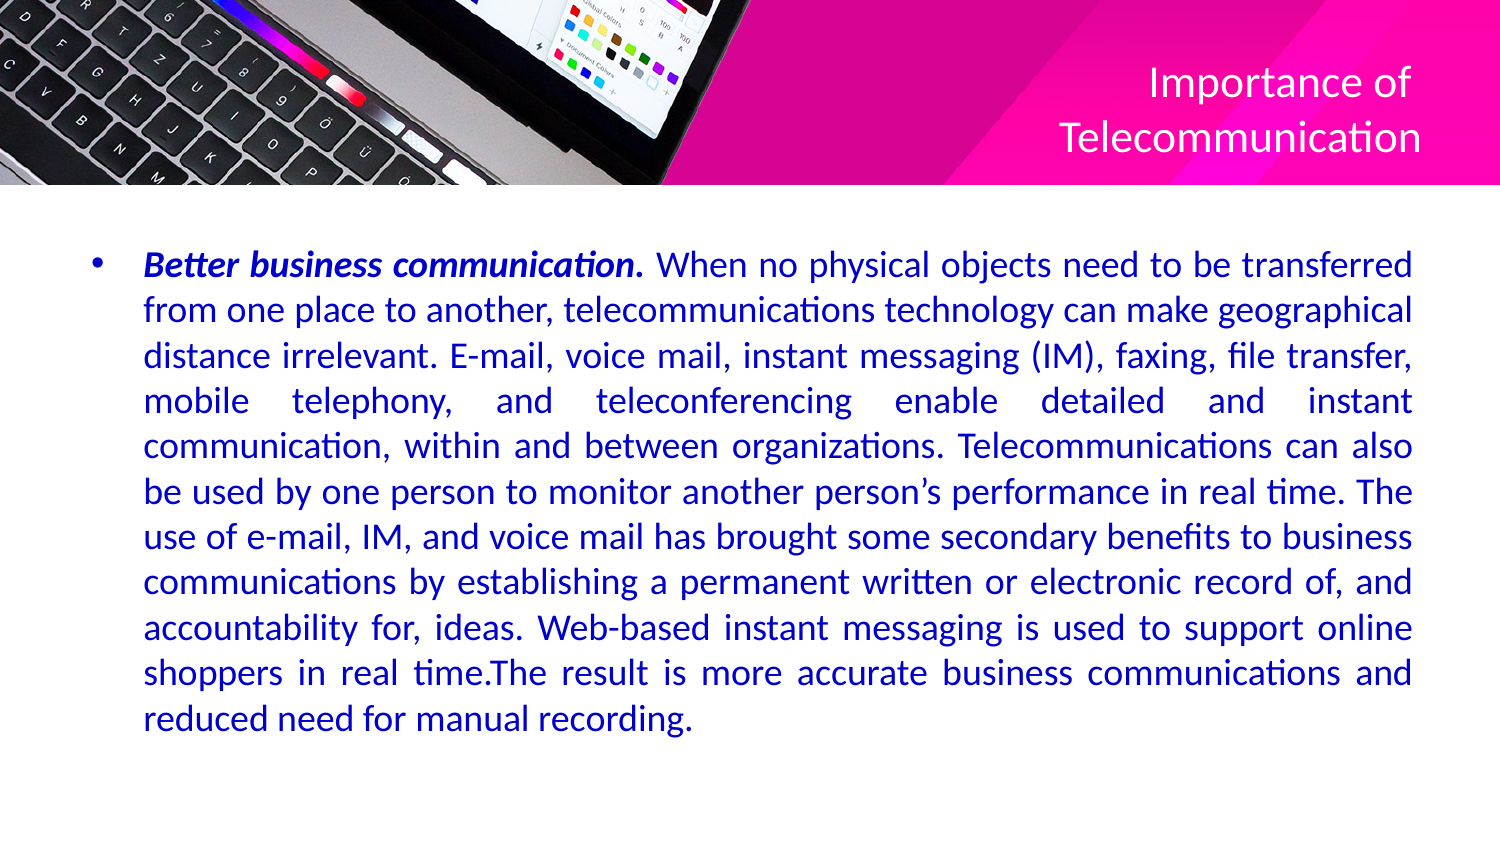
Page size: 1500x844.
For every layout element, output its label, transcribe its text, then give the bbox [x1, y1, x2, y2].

list Better business communication. When no physical objects need to be transferred from one place to another, telecommunications technology can make geographical distance irrelevant. E-mail, voice mail, instant messaging (IM), faxing, file transfer, mobile telephony, and teleconferencing enable detailed and instant communication, within and between organizations. Telecommunications can also be used by one person to monitor another person’s performance in real time. The use of e-mail, IM, and voice mail has brought some secondary benefits to business communications by establishing a permanent written or electronic record of, and accountability for, ideas. Web-based instant messaging is used to support online shoppers in real time.The result is more accurate business communications and reduced need for manual recording. [76, 232, 1429, 784]
picture [0, 0, 1500, 844]
title Importance of Telecommunication [82, 44, 1438, 170]
